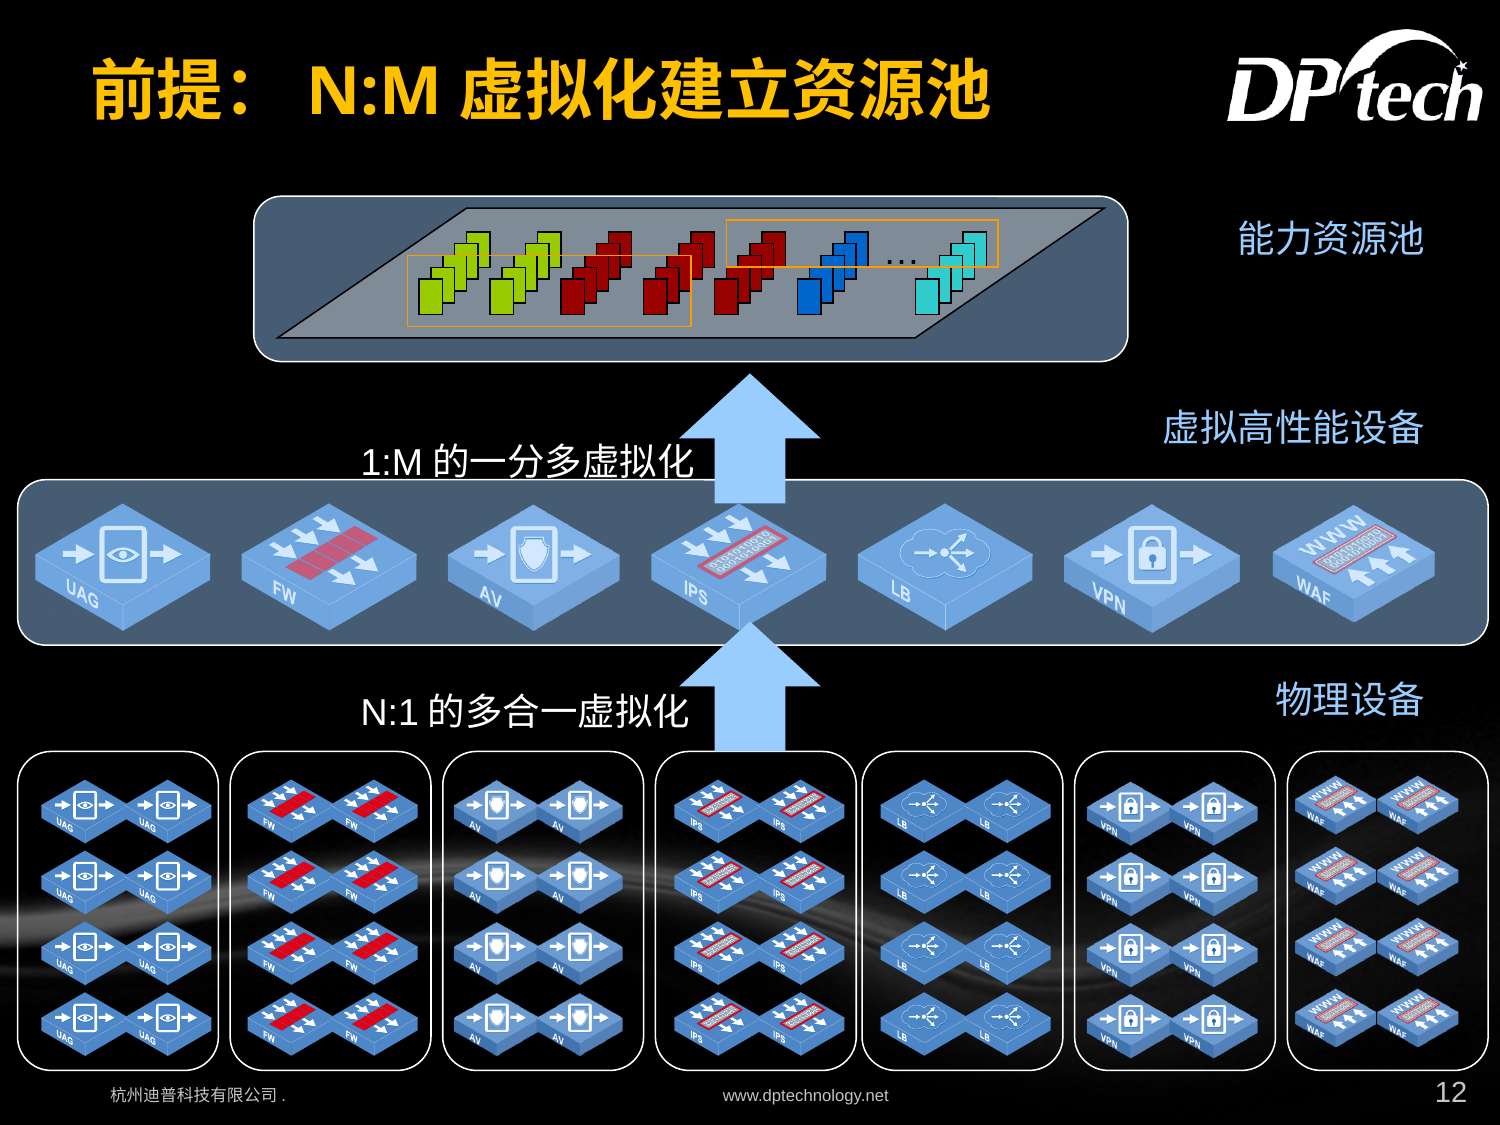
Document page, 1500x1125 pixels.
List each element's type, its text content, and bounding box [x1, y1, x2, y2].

text_box [537, 232, 561, 255]
text_box [862, 751, 1063, 1071]
text_box [682, 639, 823, 754]
text_box [525, 243, 549, 255]
text_box [927, 268, 951, 303]
text_box [230, 751, 431, 1071]
text_box 虚拟高性能设备 [1045, 397, 1440, 457]
text_box [726, 220, 999, 268]
text_box [655, 751, 857, 1071]
text_box [1074, 751, 1276, 1071]
text_box 1:M的一分多虚拟化 [345, 430, 710, 491]
text_box [690, 232, 715, 268]
text_box [915, 279, 939, 315]
text_box [608, 231, 632, 255]
text_box [407, 255, 692, 327]
text_box … [868, 268, 927, 280]
text_box [963, 268, 975, 280]
title 前提：N:M虚拟化建立资源池 [74, 24, 1211, 151]
text_box [17, 479, 726, 646]
text_box [714, 279, 738, 315]
text_box [1287, 751, 1489, 1071]
text_box [596, 243, 620, 255]
picture [0, 0, 1500, 1125]
text_box 物理设备 [1045, 668, 1440, 729]
text_box [762, 268, 774, 280]
text_box [678, 243, 703, 280]
text_box [951, 268, 963, 291]
text_box [253, 196, 1128, 362]
text_box [17, 751, 219, 1071]
text_box [466, 232, 491, 255]
text_box [277, 208, 1105, 338]
text_box [845, 268, 857, 280]
text_box [774, 479, 1489, 646]
text_box [726, 268, 750, 303]
text_box 能力资源池 [1139, 208, 1440, 268]
text_box [685, 371, 823, 501]
text_box [454, 243, 479, 255]
text_box [750, 268, 762, 291]
text_box [809, 268, 833, 303]
text_box N:1的多合一虚拟化 [345, 680, 706, 741]
text_box [797, 279, 821, 315]
text_box [833, 268, 845, 291]
text_box [442, 751, 644, 1071]
